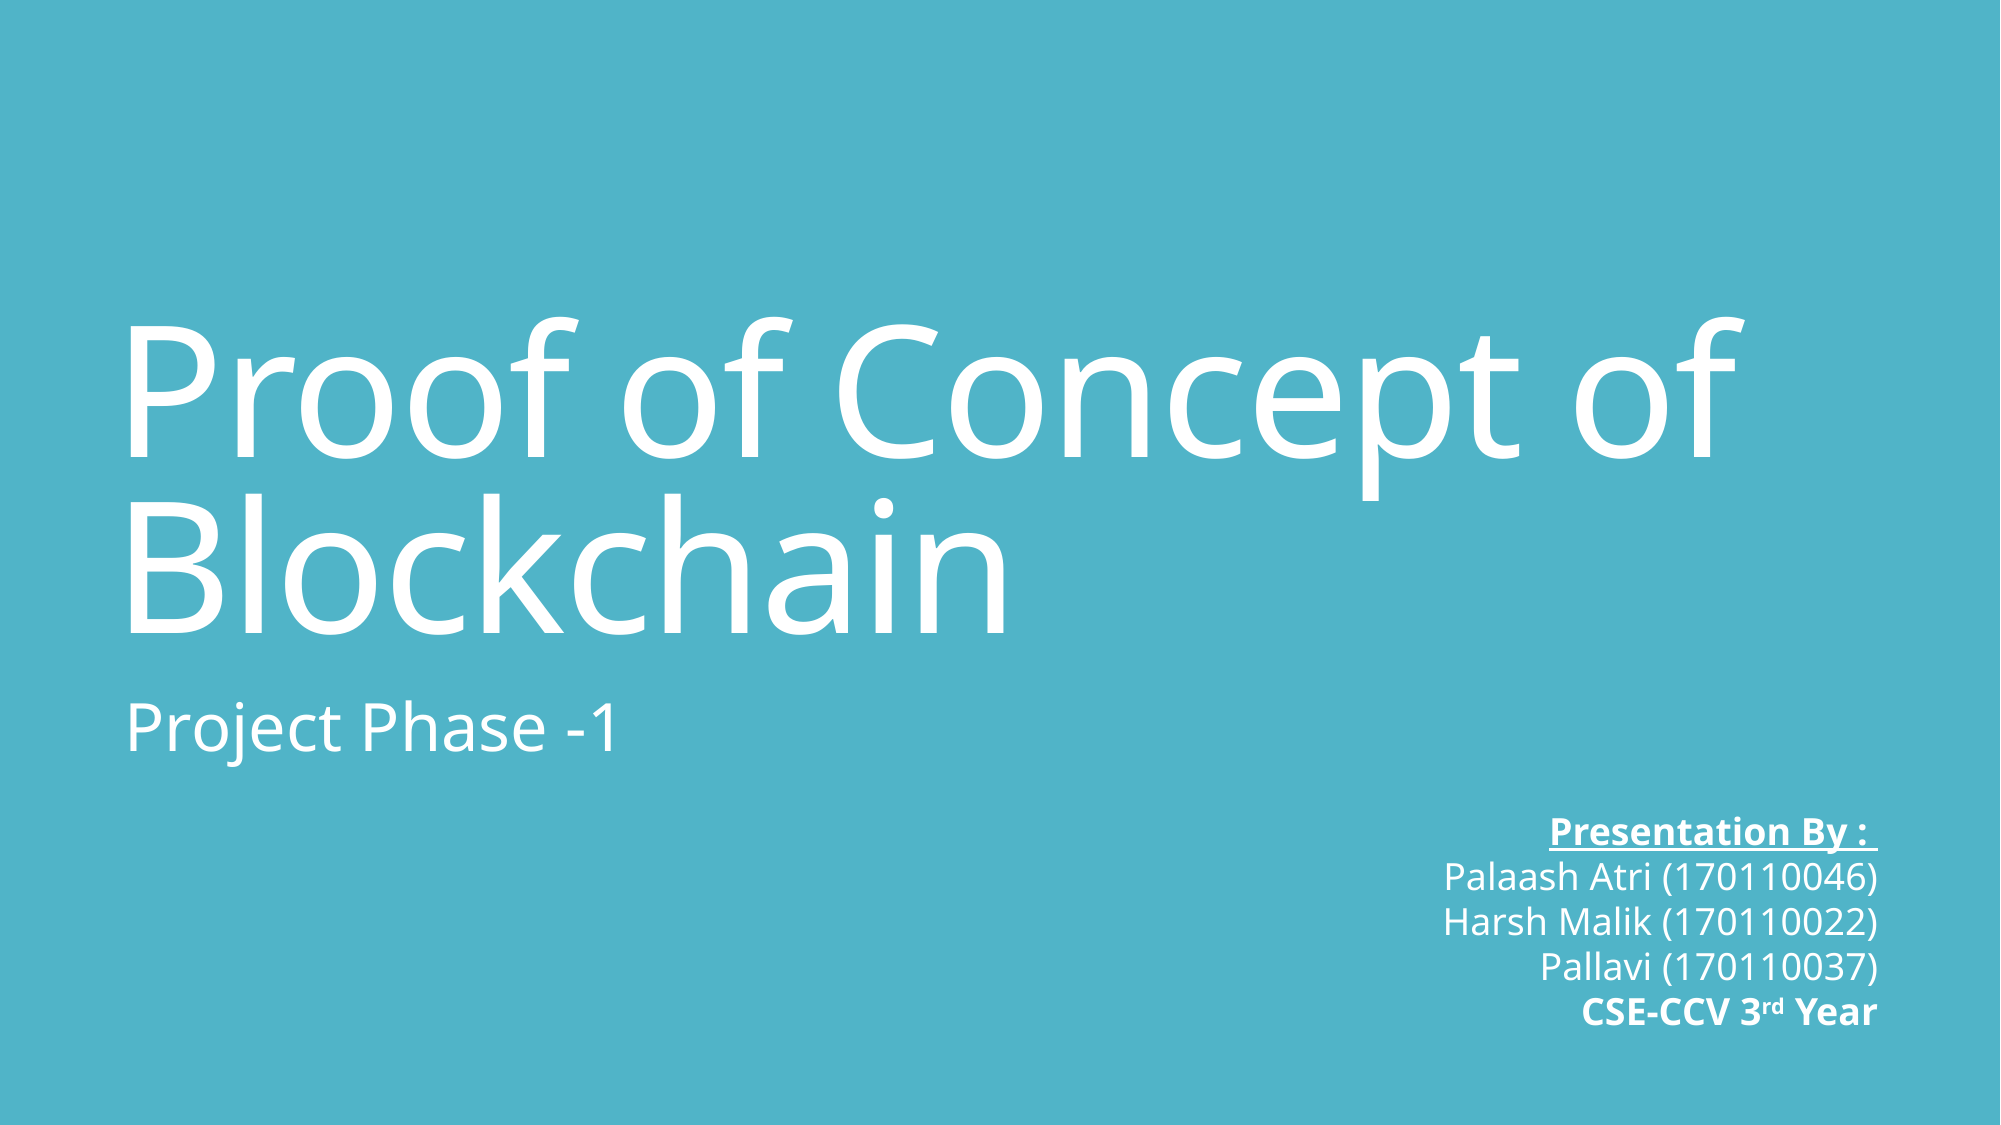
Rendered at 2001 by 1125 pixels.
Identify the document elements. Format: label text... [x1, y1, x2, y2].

text_box Presentation By : Palaash Atri (170110046) Harsh Malik (170110022) Pallavi (170110037) CSE-CCV 3rd Year [1427, 800, 1893, 1041]
title Proof of Concept of Blockchain [98, 126, 1868, 677]
subtitle Project Phase -1 [109, 690, 1624, 786]
